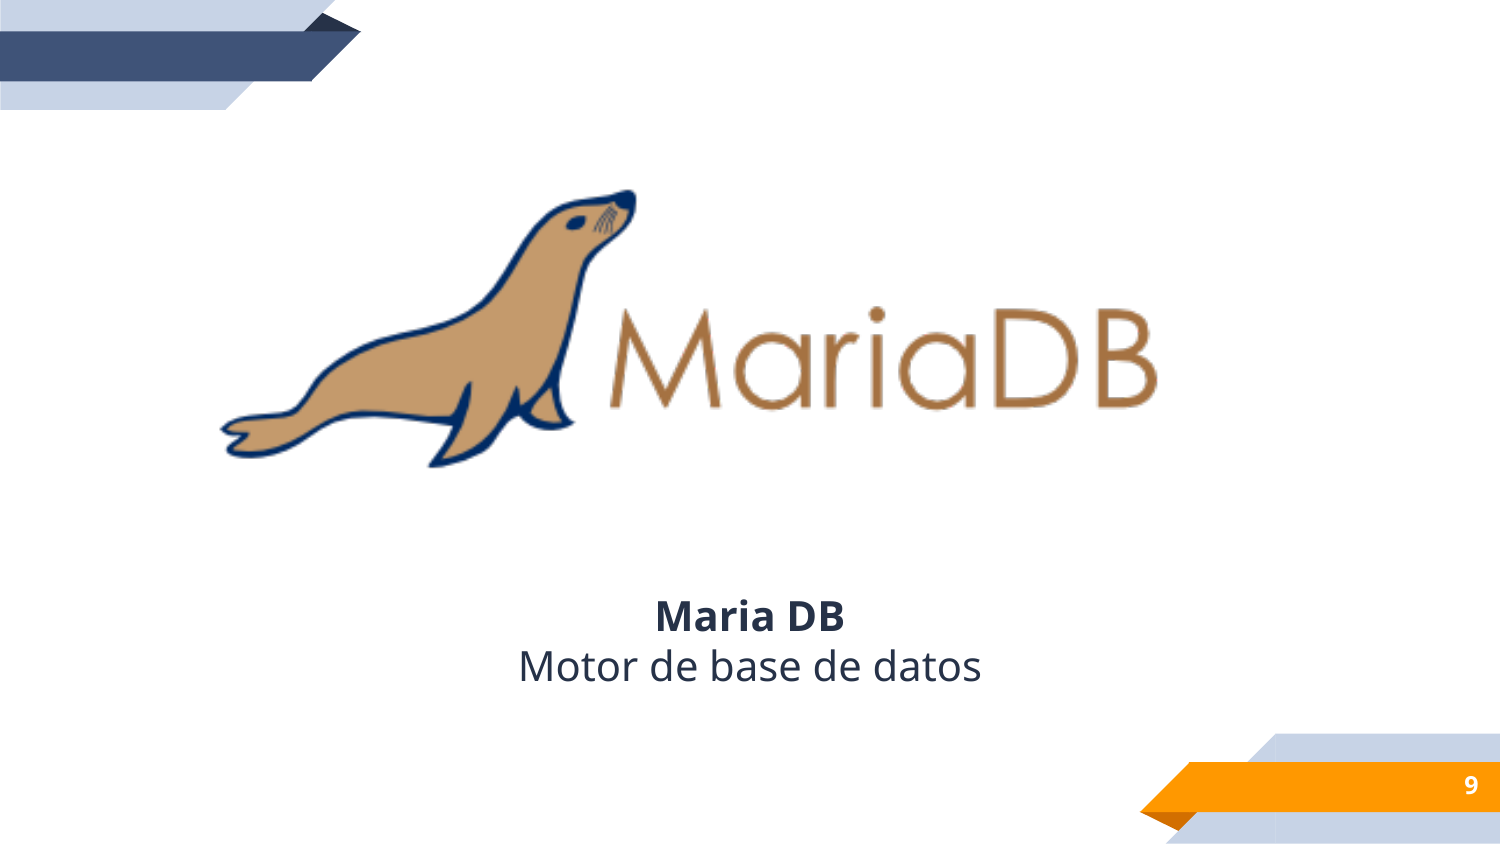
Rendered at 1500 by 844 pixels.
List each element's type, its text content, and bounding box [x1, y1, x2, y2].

slide_number 9 [1249, 760, 1494, 813]
picture [208, 179, 1169, 480]
subtitle Maria DB Motor de base de datos [209, 529, 1291, 750]
